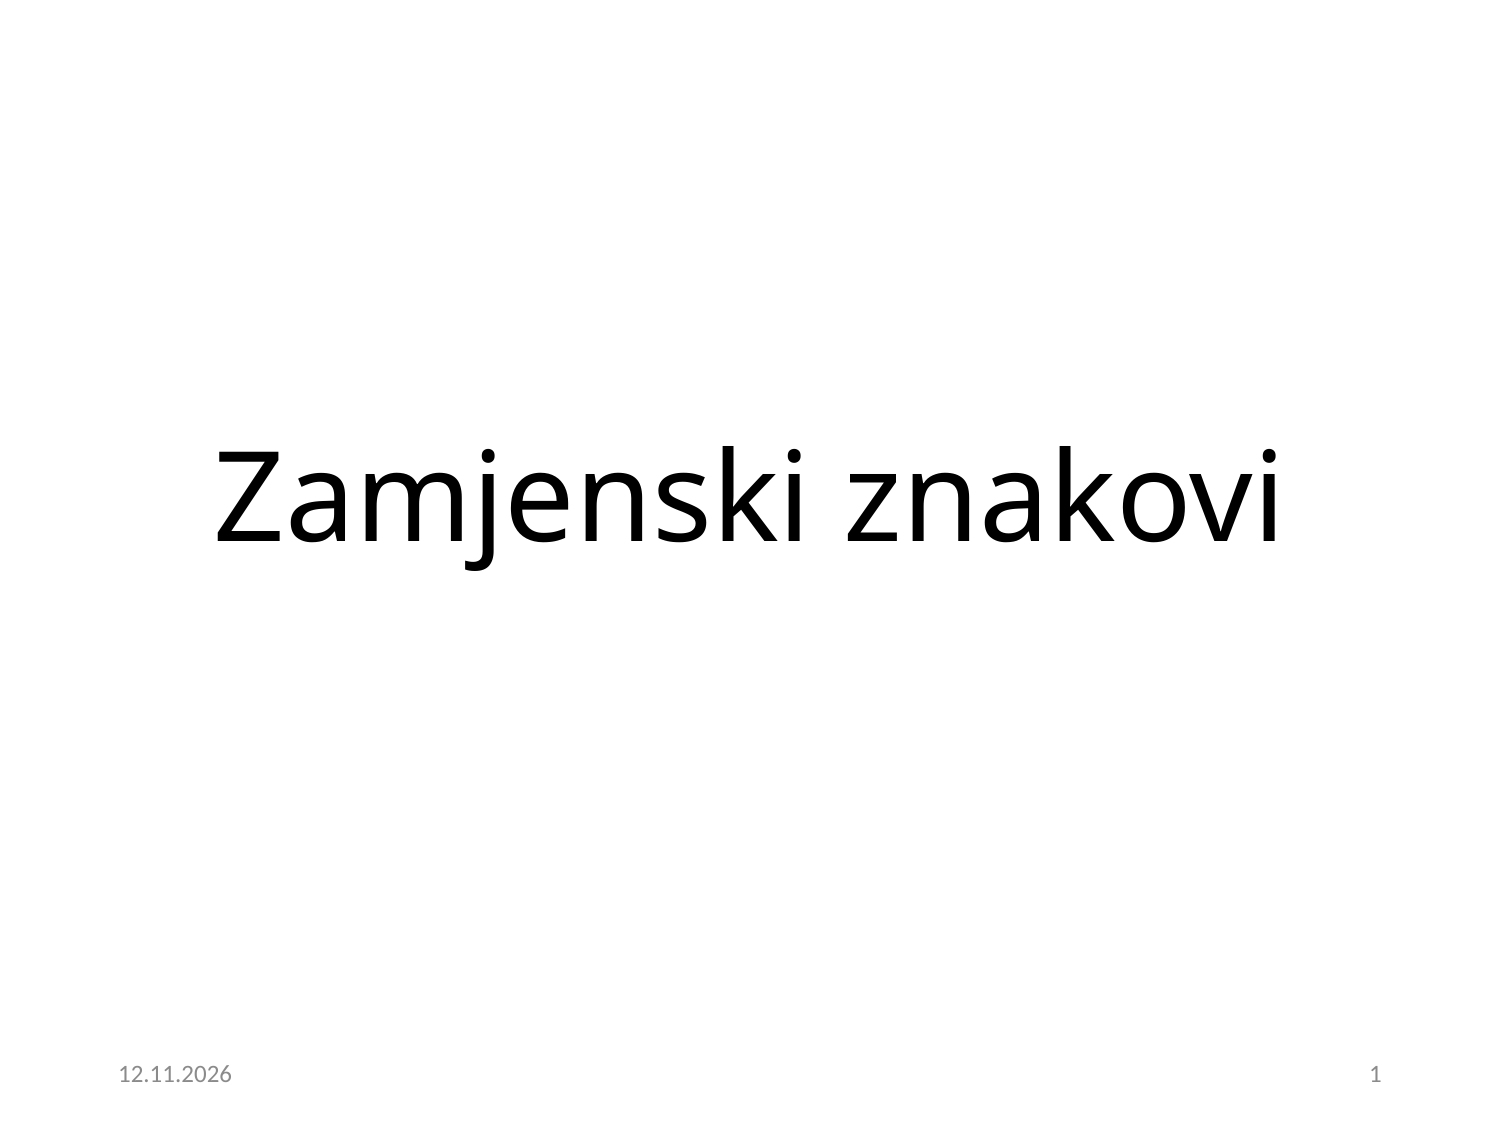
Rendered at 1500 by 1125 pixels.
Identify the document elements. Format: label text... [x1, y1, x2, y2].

title Zamjenski znakovi [112, 184, 1388, 576]
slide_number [103, 1042, 441, 1103]
slide_number 1 [1059, 1042, 1397, 1103]
